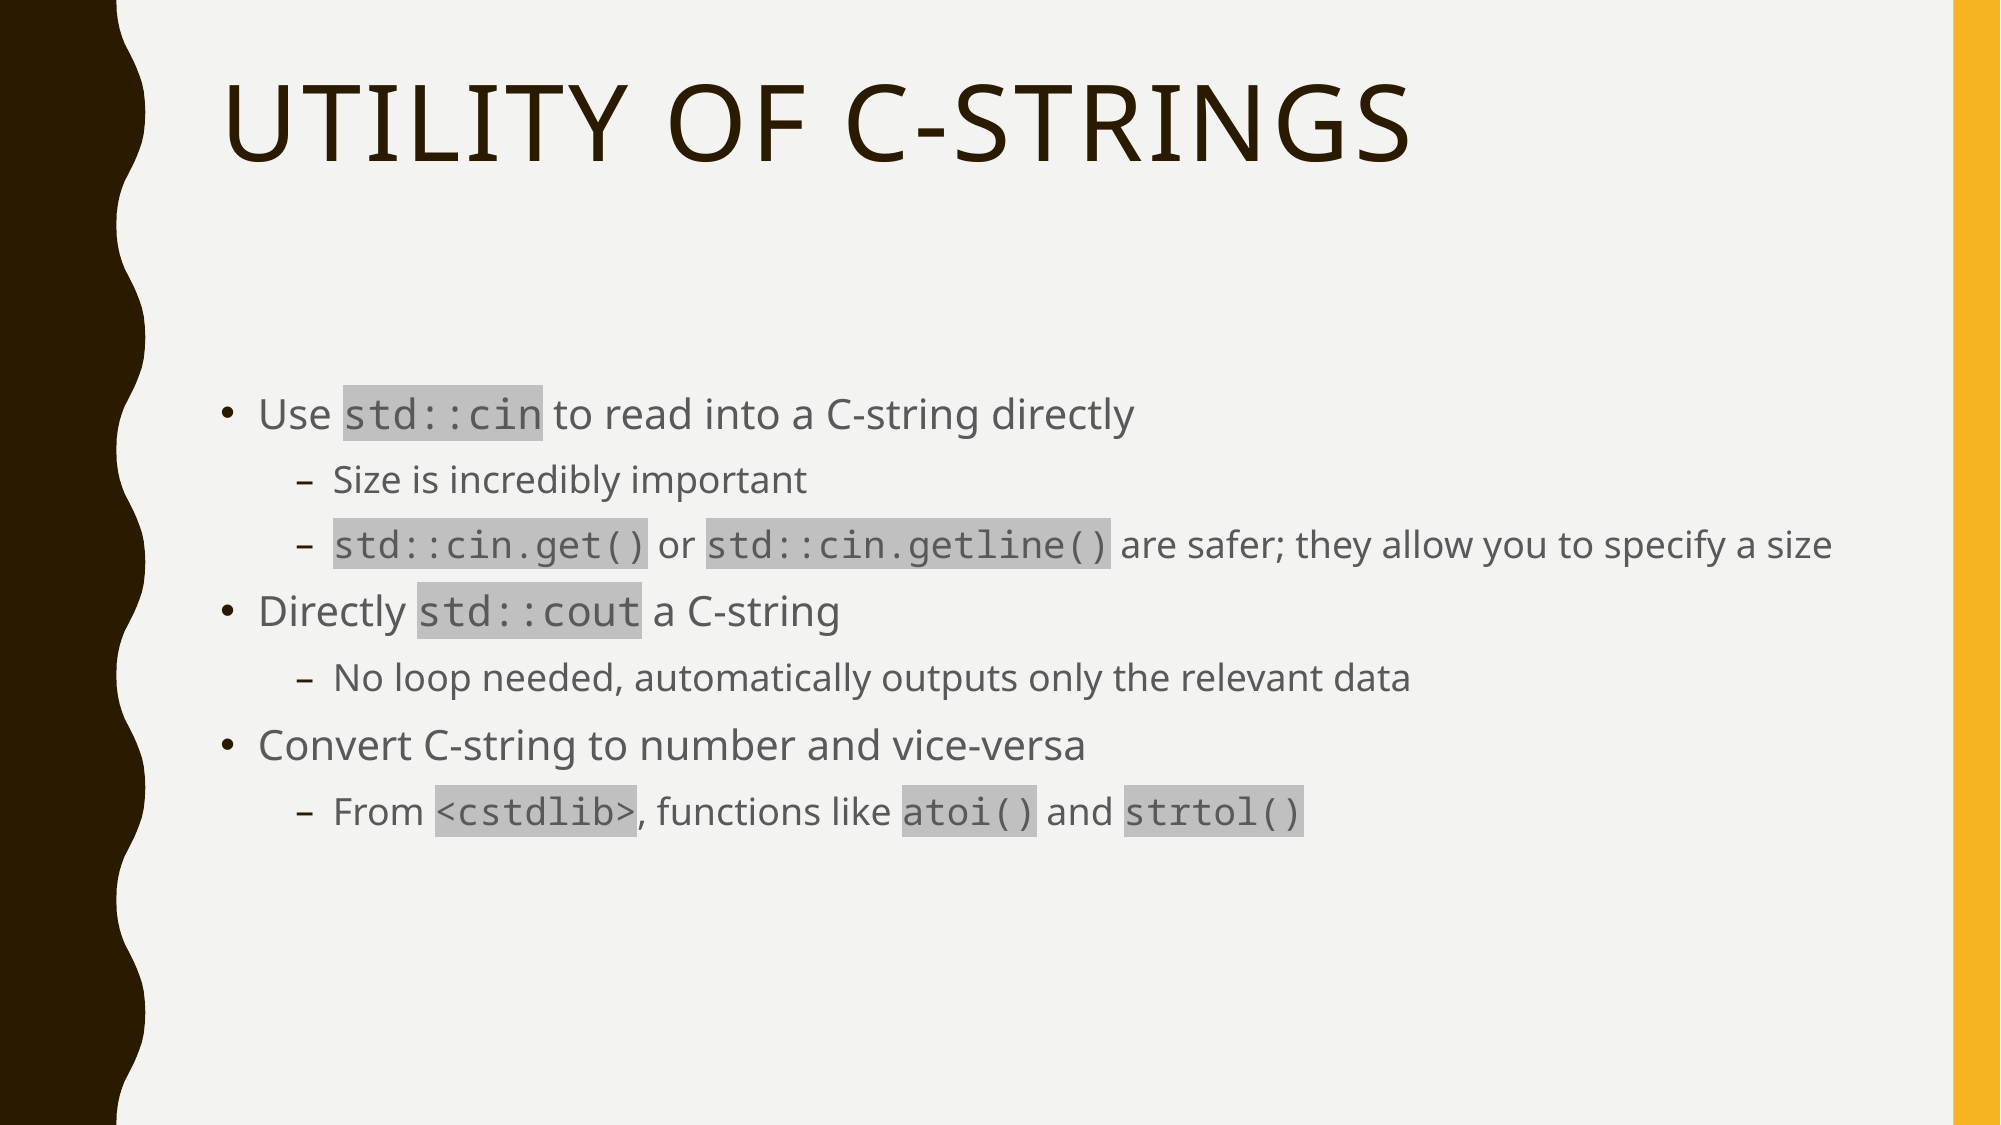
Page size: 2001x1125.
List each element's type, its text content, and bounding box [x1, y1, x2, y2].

list Use std::cin to read into a C-string directly Size is incredibly important std::cin.get() or std::cin.getline() are safer; they allow you to specify a size Directly std::cout a C-string No loop needed, automatically outputs only the relevant data Convert C-string to number and vice-versa From <cstdlib>, functions like atoi() and strtol() [205, 375, 1875, 965]
title Utility of C-strings [205, 62, 1875, 308]
